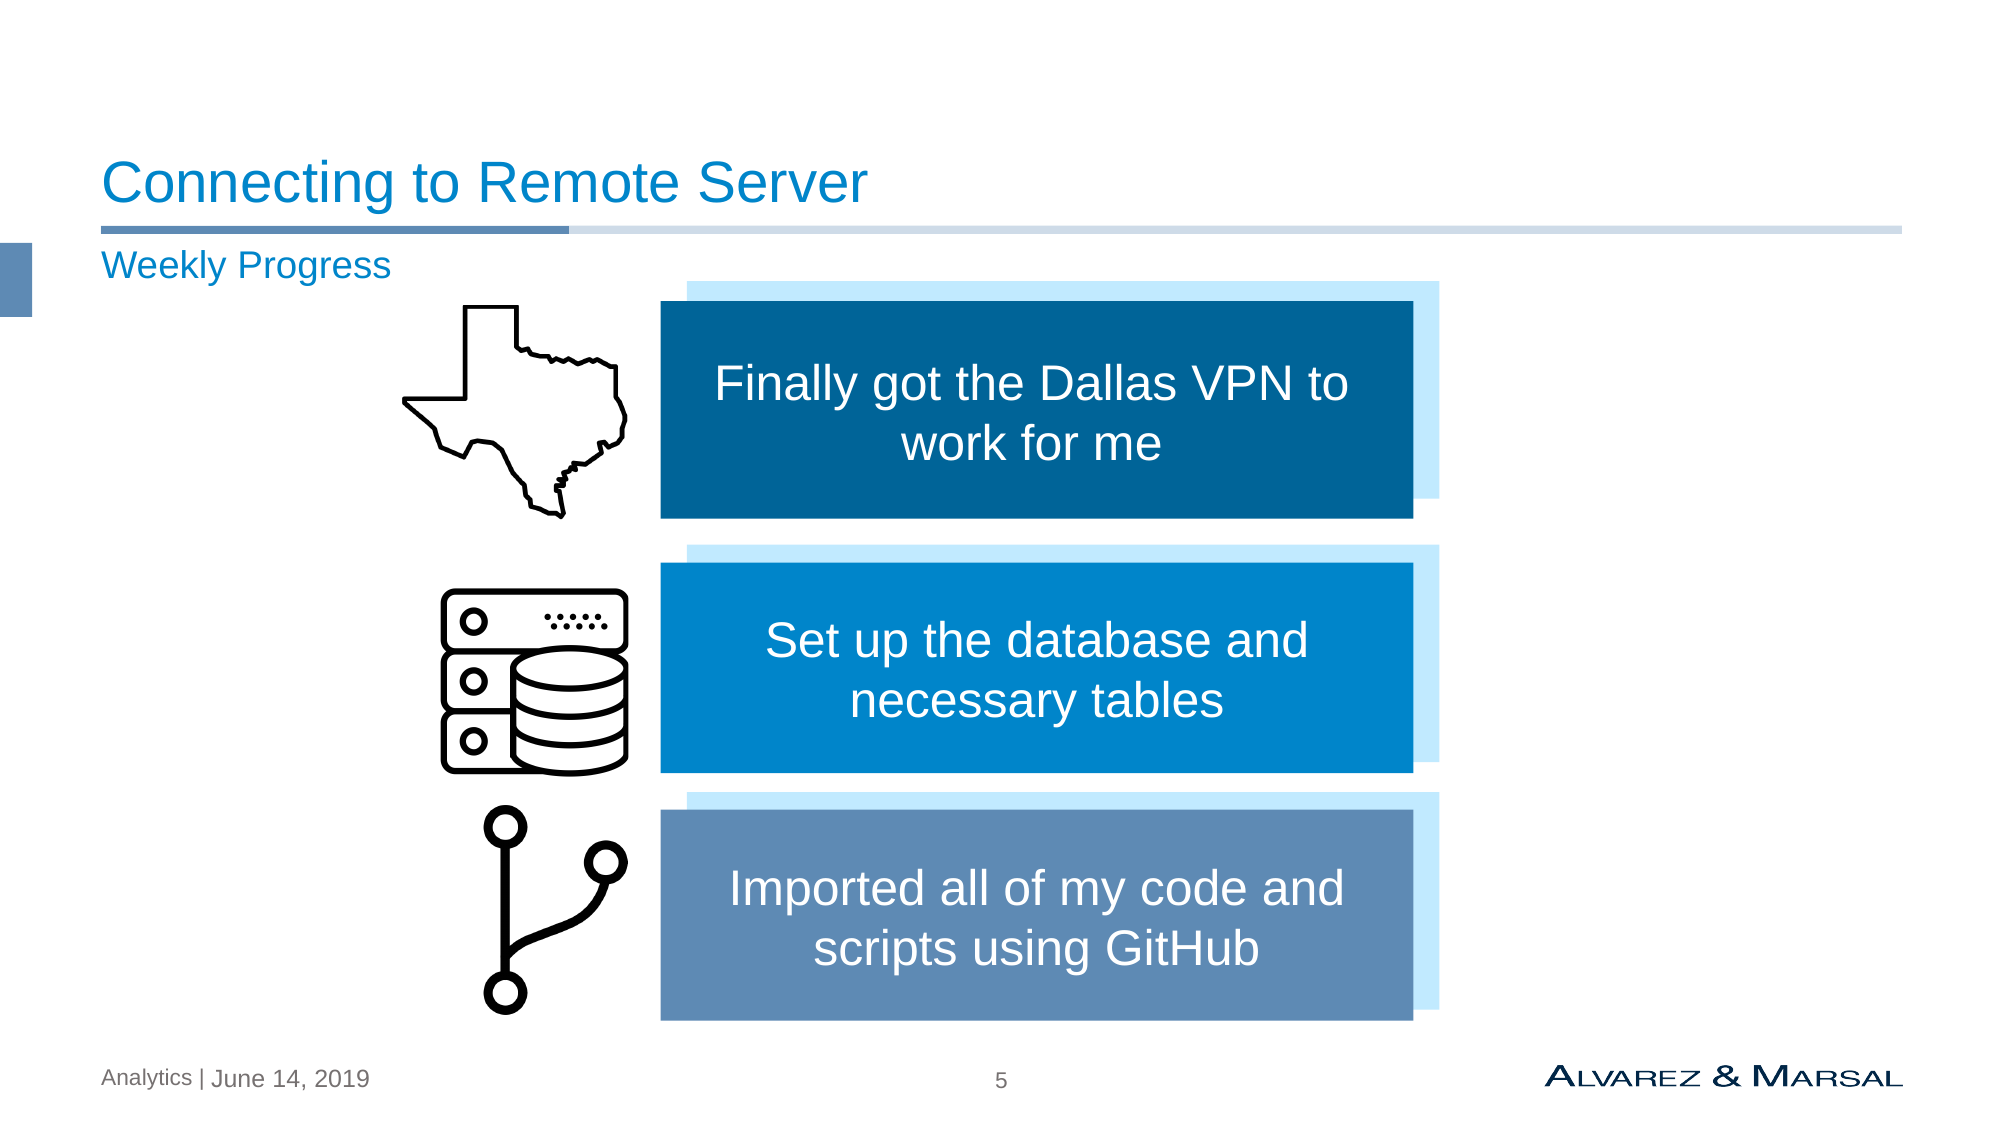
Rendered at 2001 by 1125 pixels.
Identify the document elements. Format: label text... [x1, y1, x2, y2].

picture [1544, 1065, 1903, 1087]
text_box Set up the database and necessary tables [660, 562, 1414, 774]
text_box June 14, 2019 [196, 1055, 509, 1100]
text_box [686, 792, 1440, 1010]
title Connecting to Remote Server [100, 95, 1903, 215]
picture [401, 305, 629, 523]
text_box [686, 281, 1440, 499]
text_box Finally got the Dallas VPN to work for me [655, 305, 1409, 517]
picture [480, 804, 629, 1017]
text_box [686, 525, 1388, 723]
text_box [1388, 544, 1440, 763]
picture [438, 588, 629, 777]
text_box Imported all of my code and scripts using GitHub [660, 809, 1414, 1021]
text_box [660, 301, 1414, 519]
list Weekly Progress [100, 240, 1903, 287]
